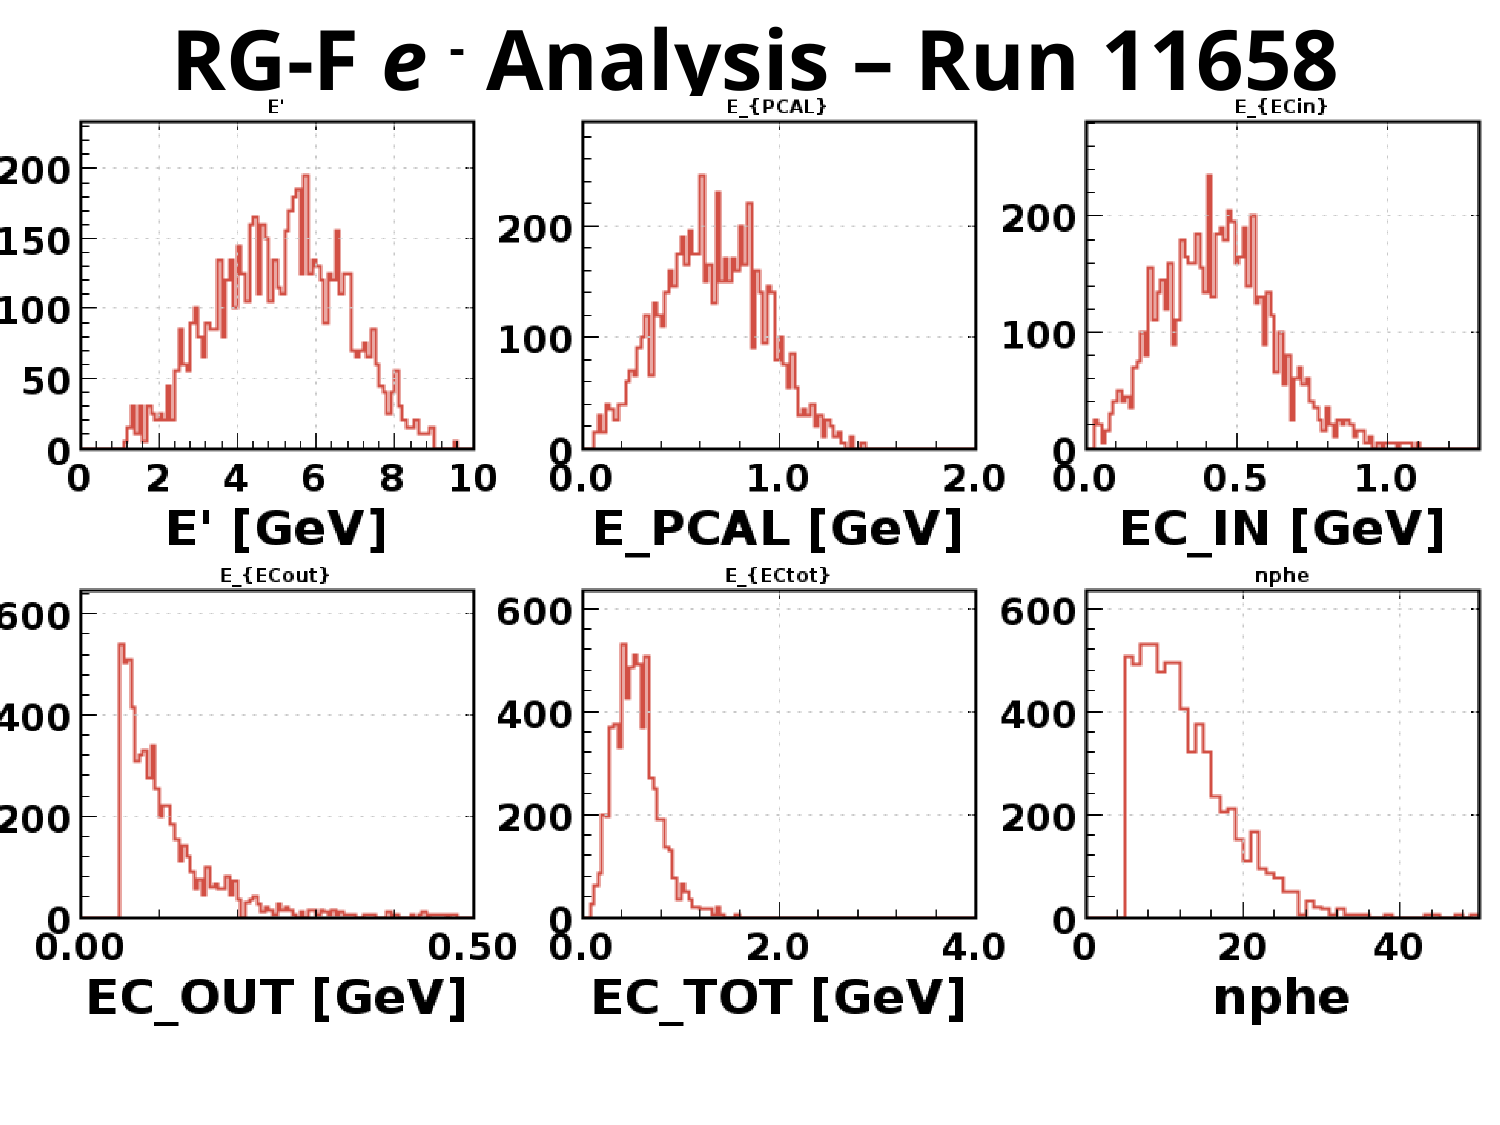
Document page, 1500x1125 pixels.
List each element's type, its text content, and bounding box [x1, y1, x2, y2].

picture [0, 96, 1500, 1029]
text_box RG-F e - Analysis – Run 11658 [157, 0, 1355, 96]
